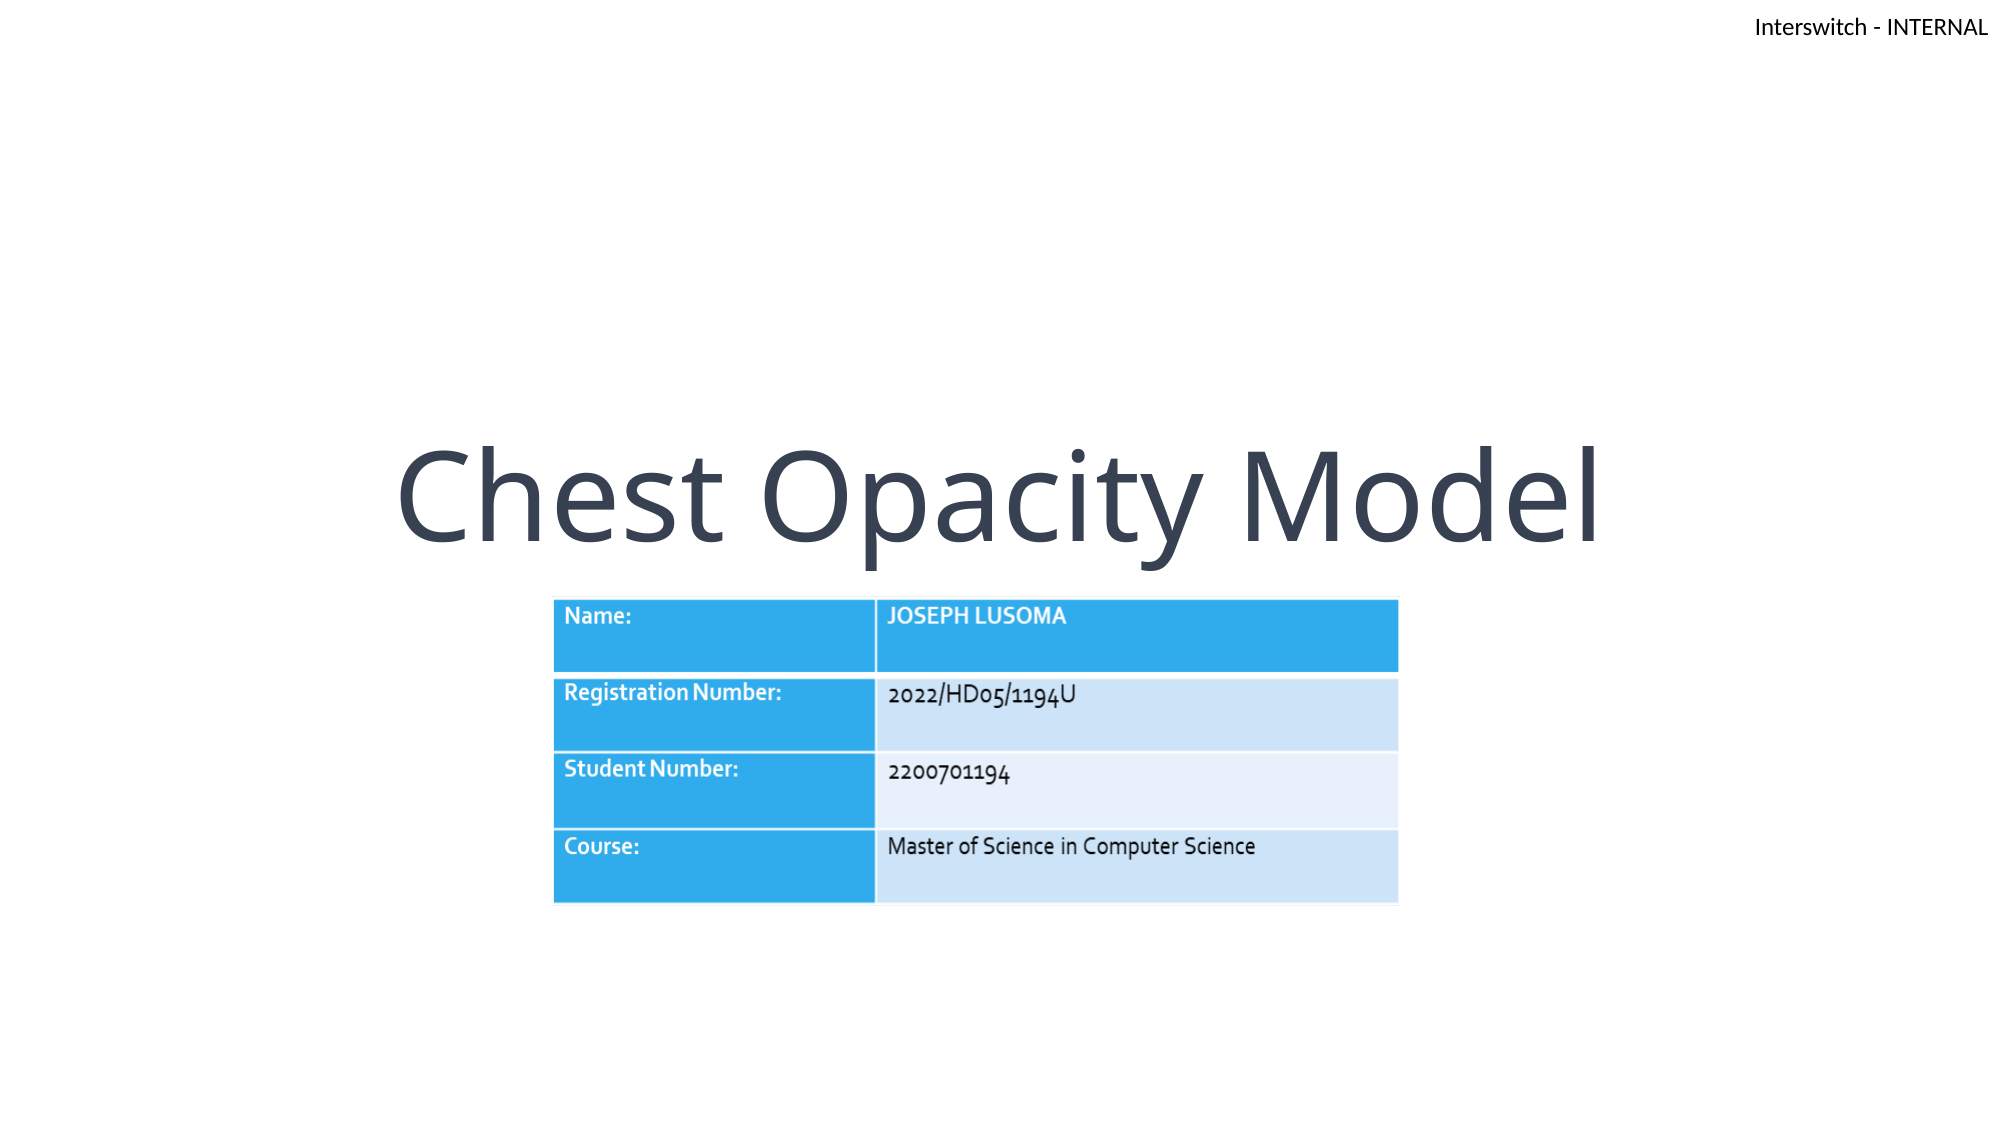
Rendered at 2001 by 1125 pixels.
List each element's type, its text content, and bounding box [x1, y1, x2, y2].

title Chest Opacity Model [249, 184, 1750, 576]
picture [551, 590, 1404, 907]
